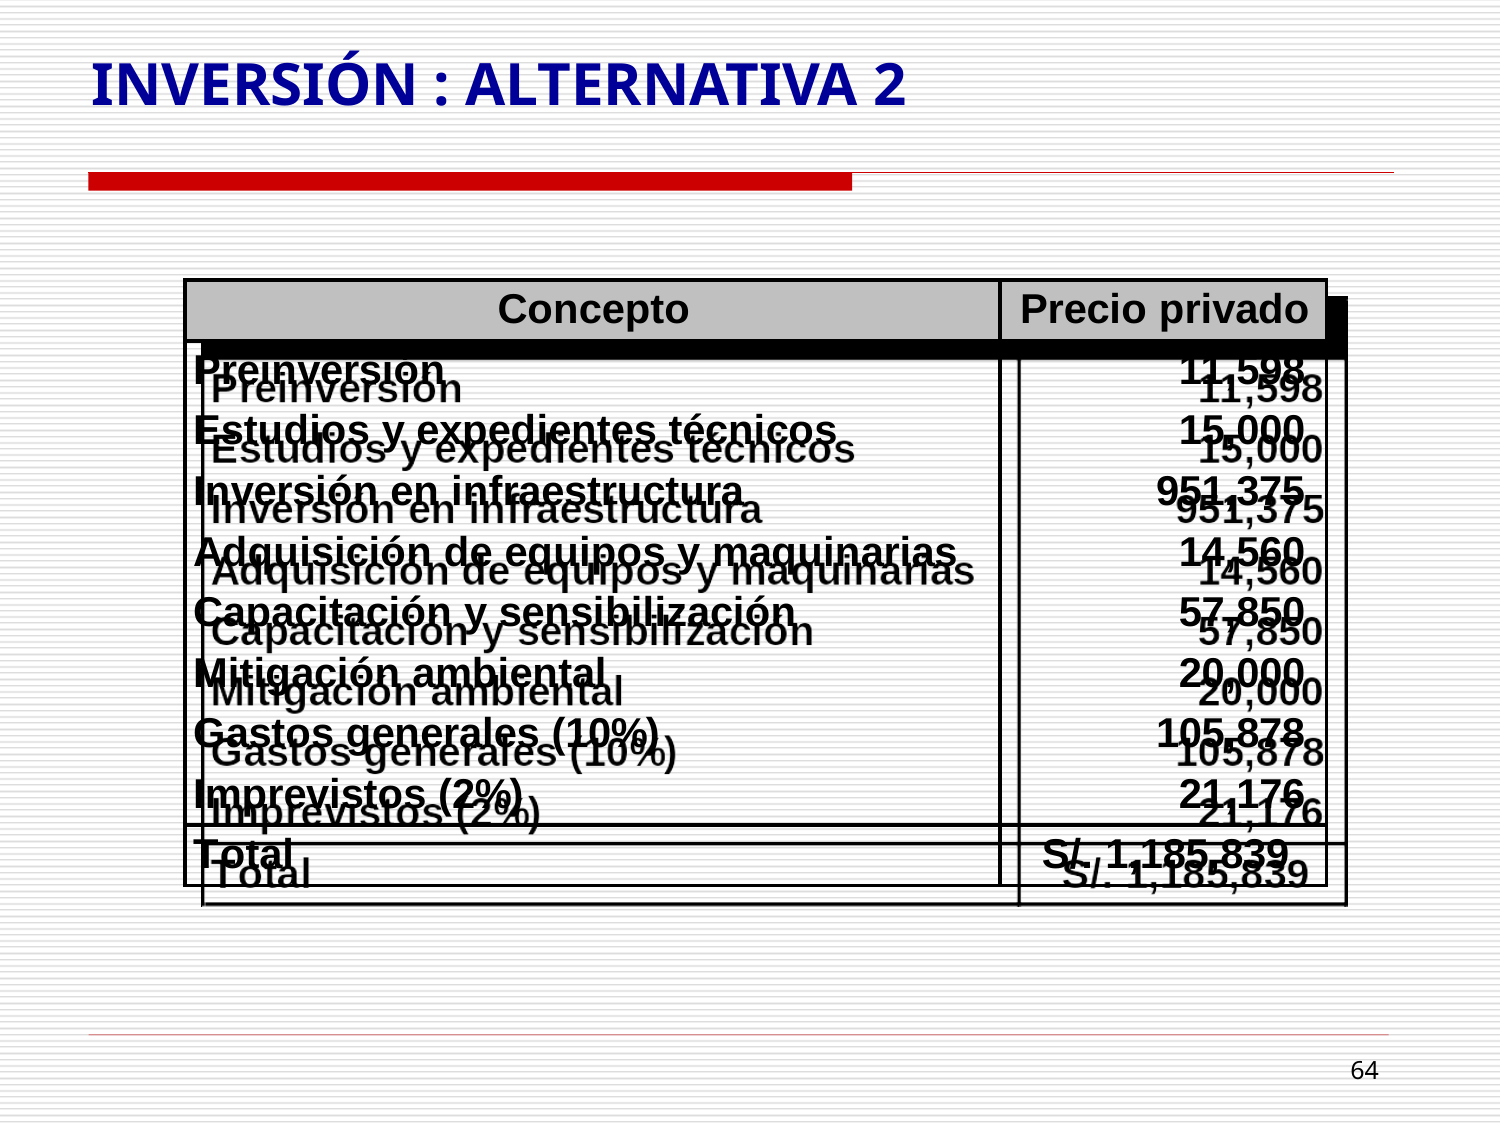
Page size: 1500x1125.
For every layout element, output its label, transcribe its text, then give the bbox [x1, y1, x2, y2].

slide_number 64 [1068, 1046, 1395, 1125]
picture [0, 0, 1500, 1125]
title INVERSIÓN : ALTERNATIVA 2 [76, 42, 1093, 125]
